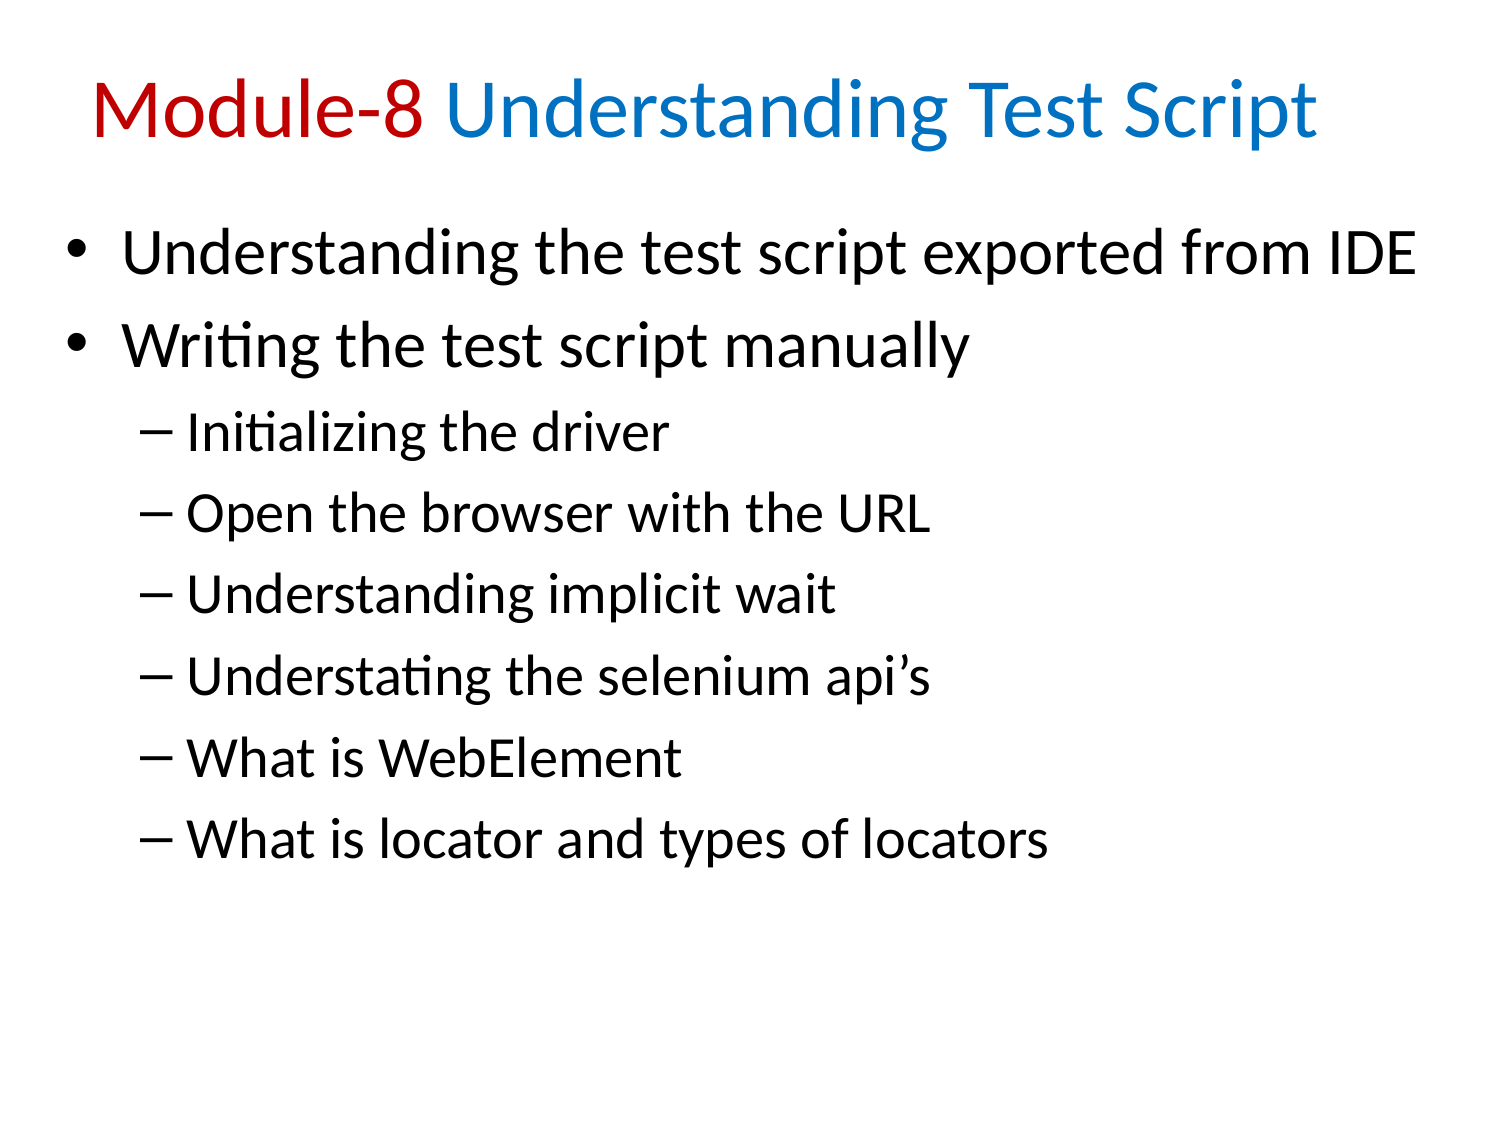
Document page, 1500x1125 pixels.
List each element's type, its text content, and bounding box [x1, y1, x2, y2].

list Understanding the test script exported from IDE Writing the test script manually Initializing the driver Open the browser with the URL Understanding implicit wait Understating the selenium api’s What is WebElement What is locator and types of locators [50, 200, 1450, 1005]
title Module-8 Understanding Test Script [75, 45, 1425, 163]
